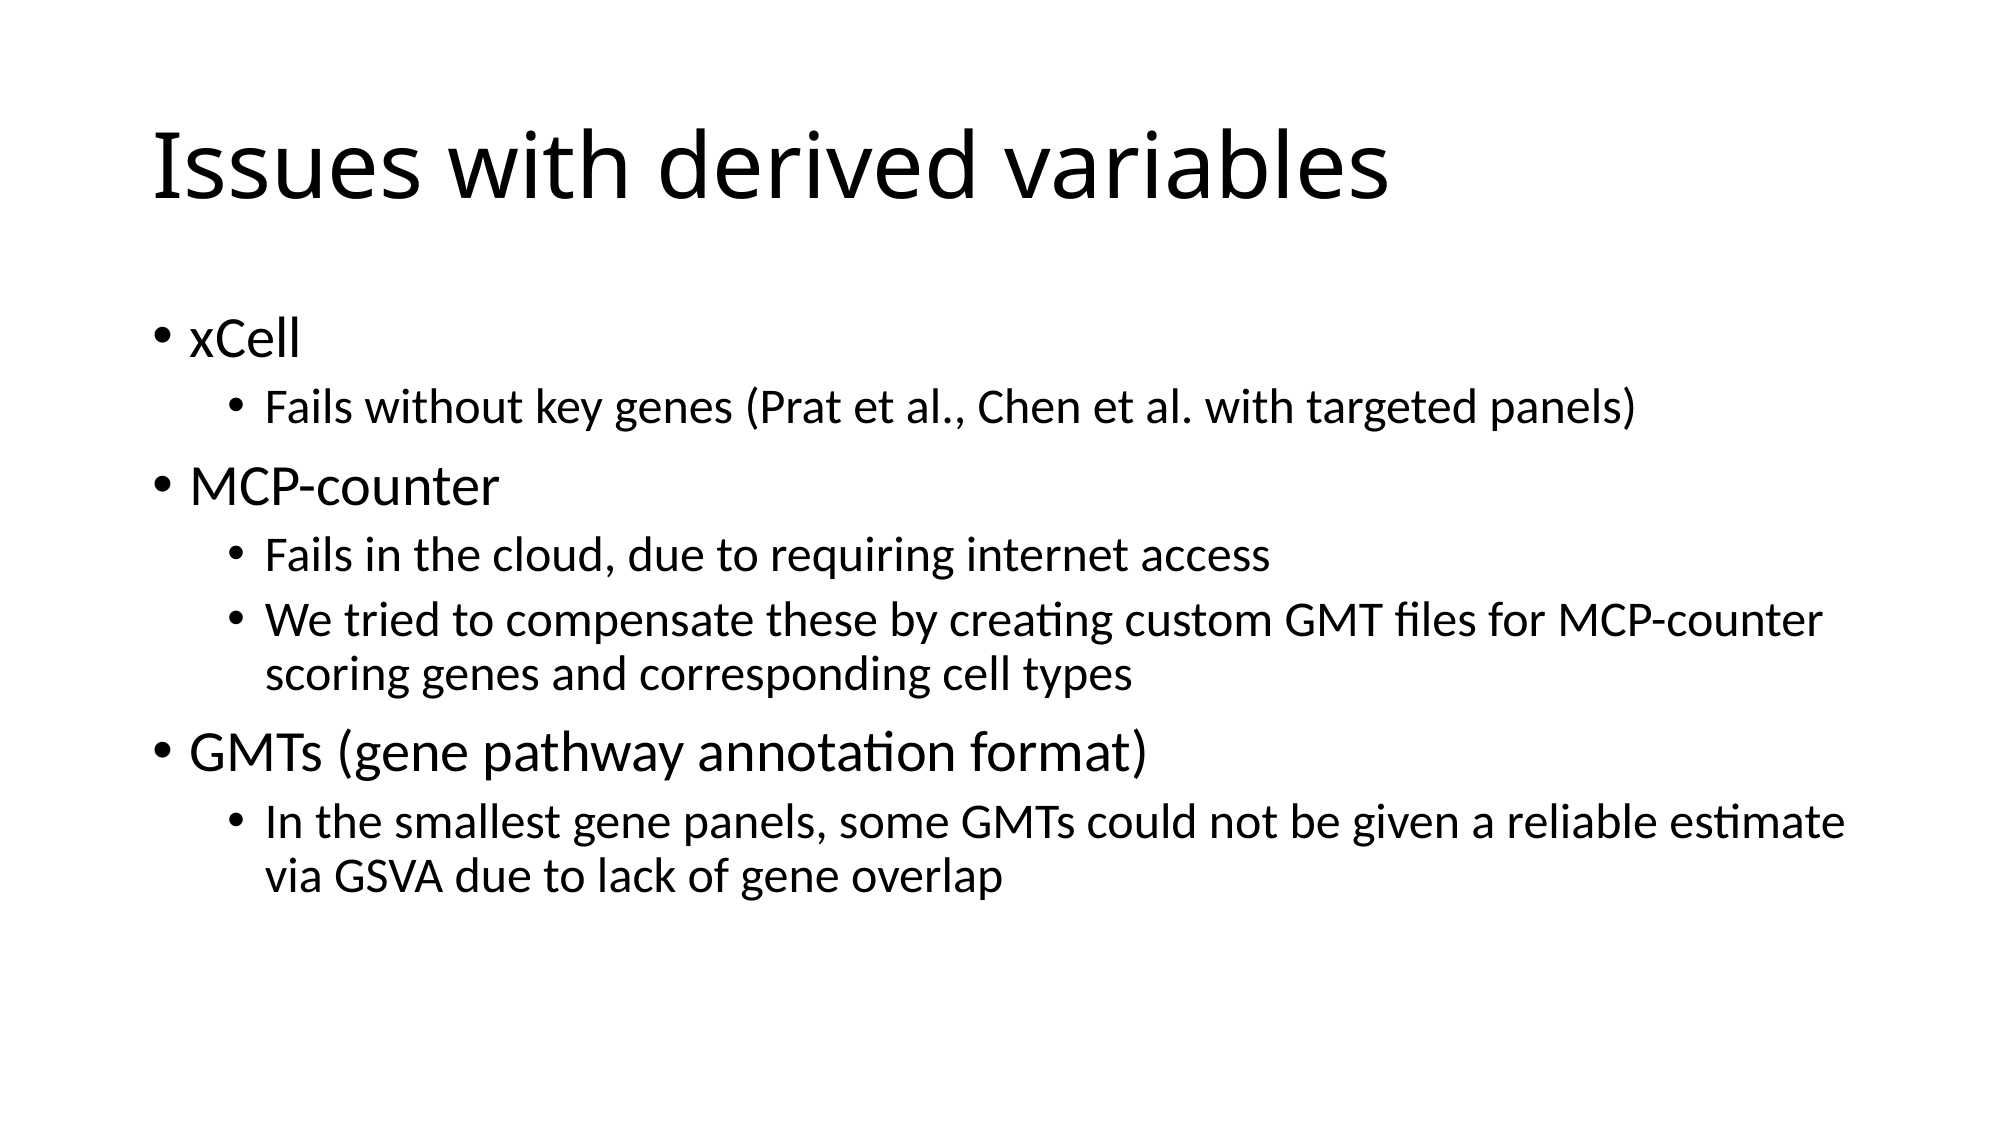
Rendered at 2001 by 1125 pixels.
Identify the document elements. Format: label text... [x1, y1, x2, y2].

title Issues with derived variables [137, 59, 1863, 278]
list xCell Fails without key genes (Prat et al., Chen et al. with targeted panels) MCP-counter Fails in the cloud, due to requiring internet access We tried to compensate these by creating custom GMT files for MCP-counter scoring genes and corresponding cell types GMTs (gene pathway annotation format) In the smallest gene panels, some GMTs could not be given a reliable estimate via GSVA due to lack of gene overlap [137, 299, 1863, 1014]
